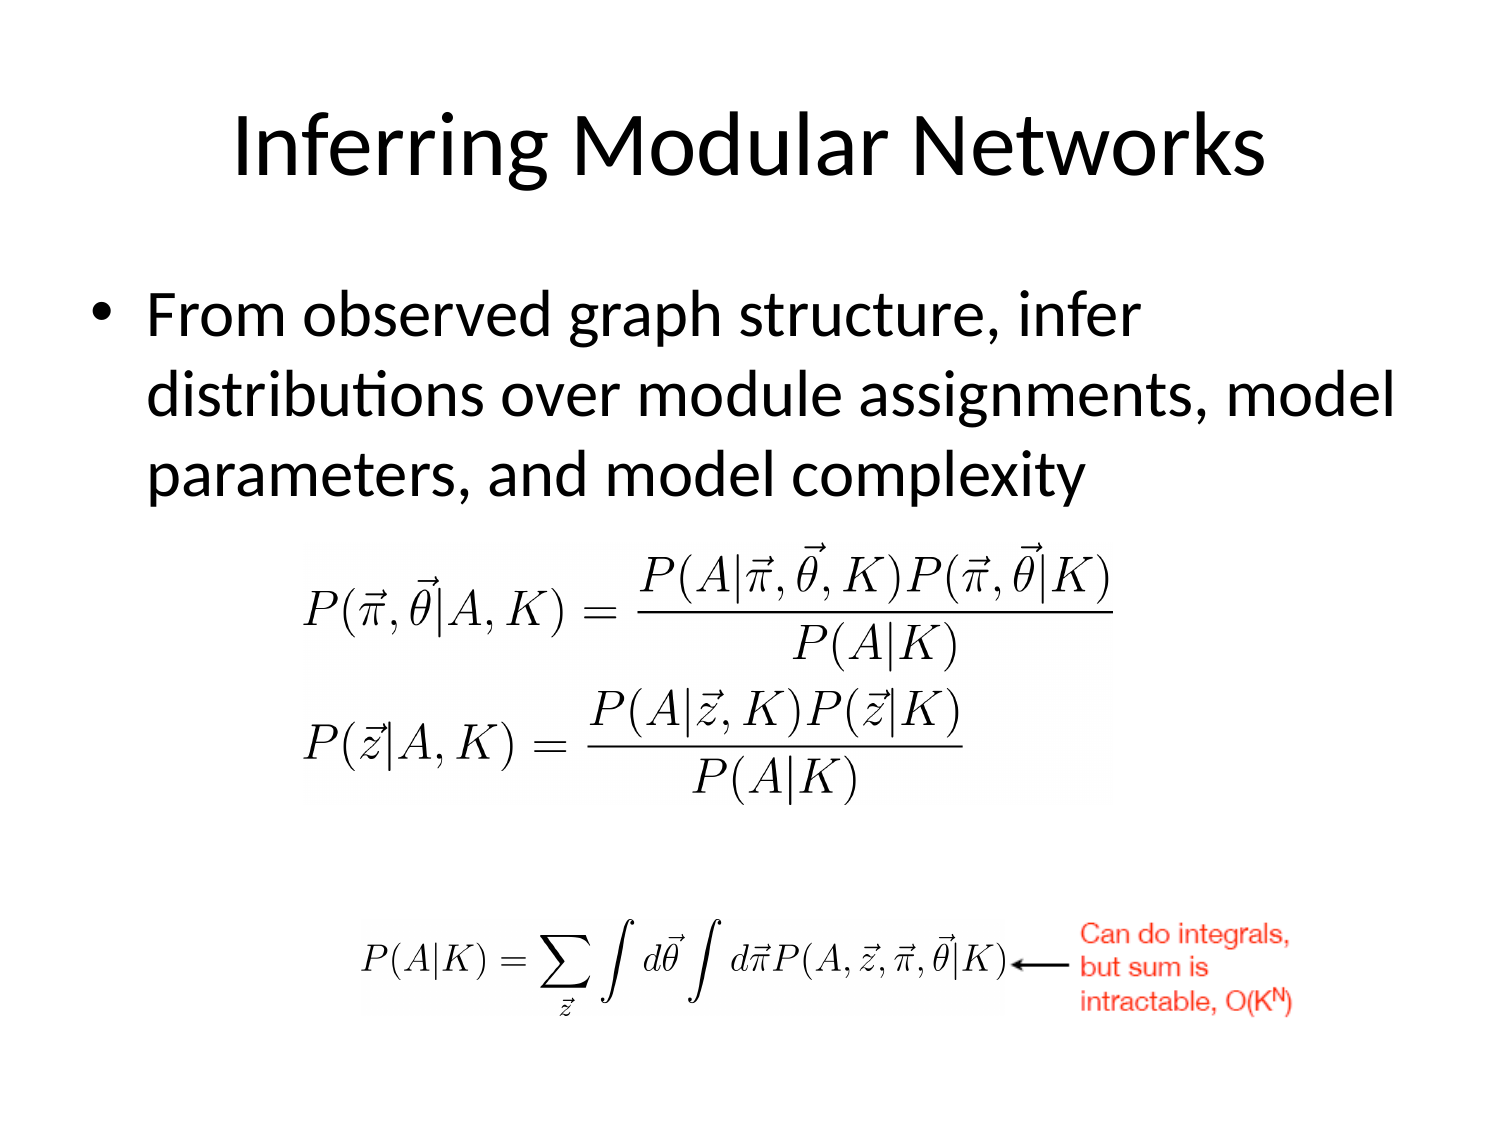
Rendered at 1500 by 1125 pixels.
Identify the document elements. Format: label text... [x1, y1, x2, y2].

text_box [359, 915, 1007, 1018]
title Inferring Modular Networks [75, 45, 1425, 233]
list From observed graph structure, infer distributions over module assignments, model parameters, and model complexity [75, 262, 1425, 1005]
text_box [300, 538, 1115, 811]
picture [1005, 889, 1330, 1044]
